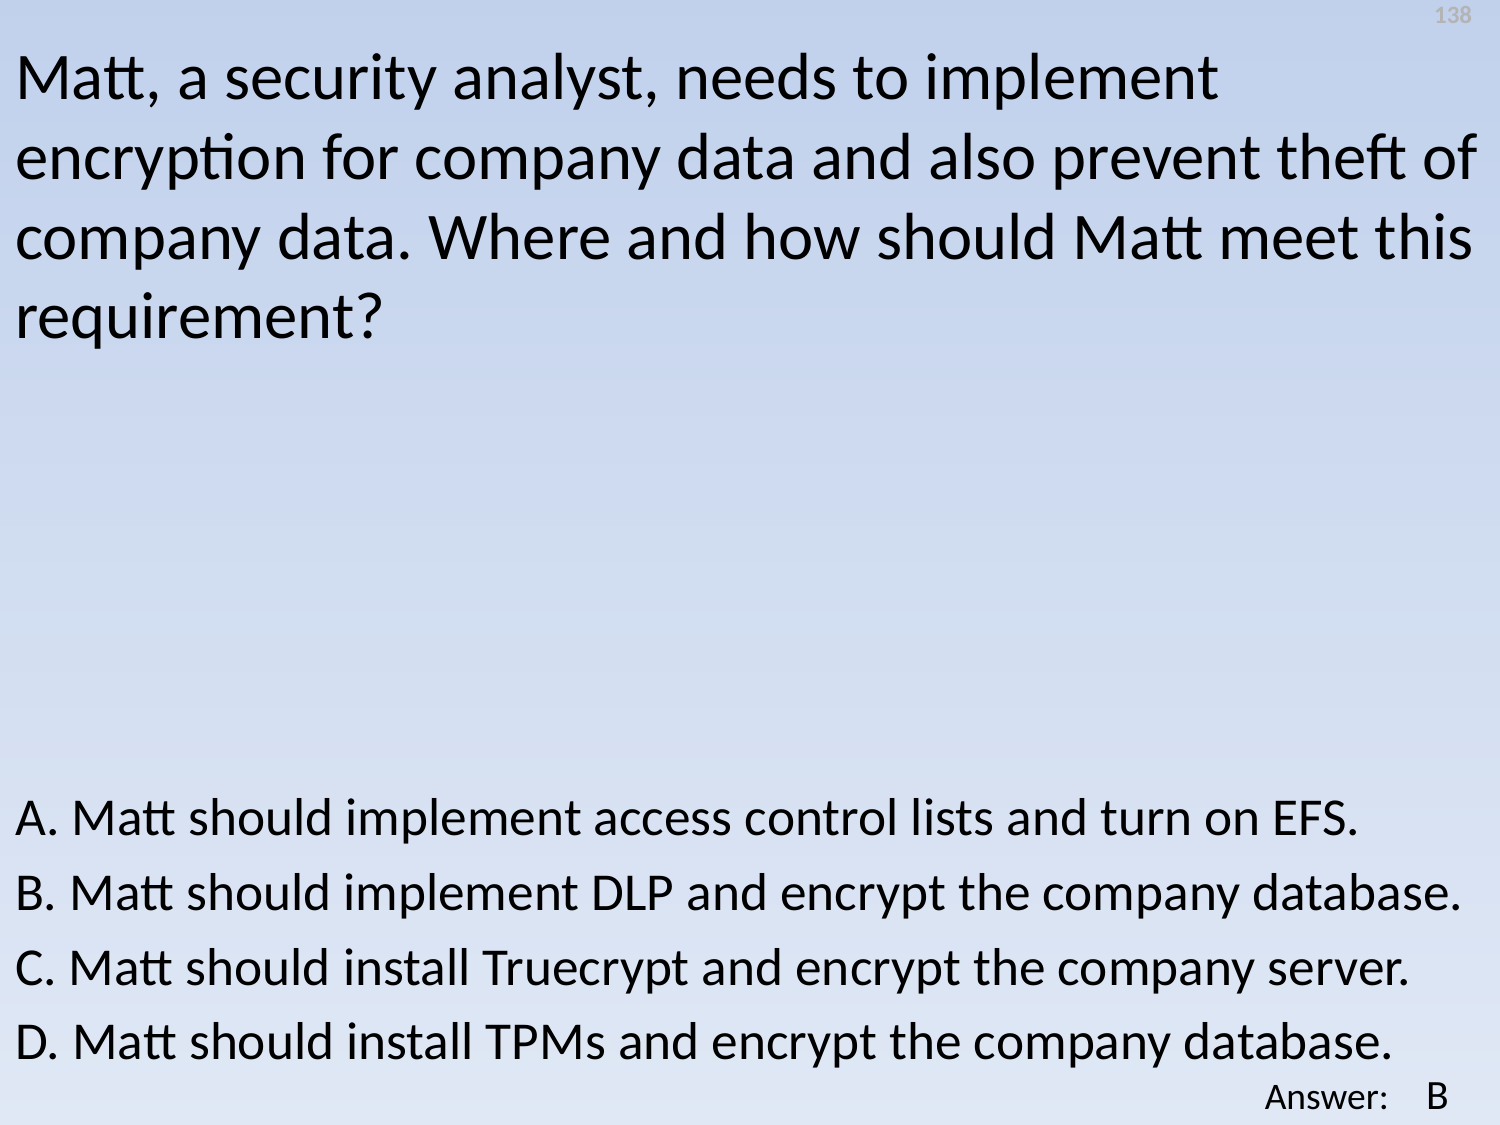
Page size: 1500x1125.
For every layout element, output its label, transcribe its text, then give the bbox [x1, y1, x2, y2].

list Matt, a security analyst, needs to implement encryption for company data and also prevent theft of company data. Where and how should Matt meet this requirement? [0, 24, 1500, 774]
list A. Matt should implement access control lists and turn on EFS. B. Matt should implement DLP and encrypt the company database. C. Matt should install Truecrypt and encrypt the company server. D. Matt should install TPMs and encrypt the company database. [0, 774, 1500, 1125]
list B [1374, 1060, 1500, 1123]
slide_number 138 [1412, 0, 1488, 28]
